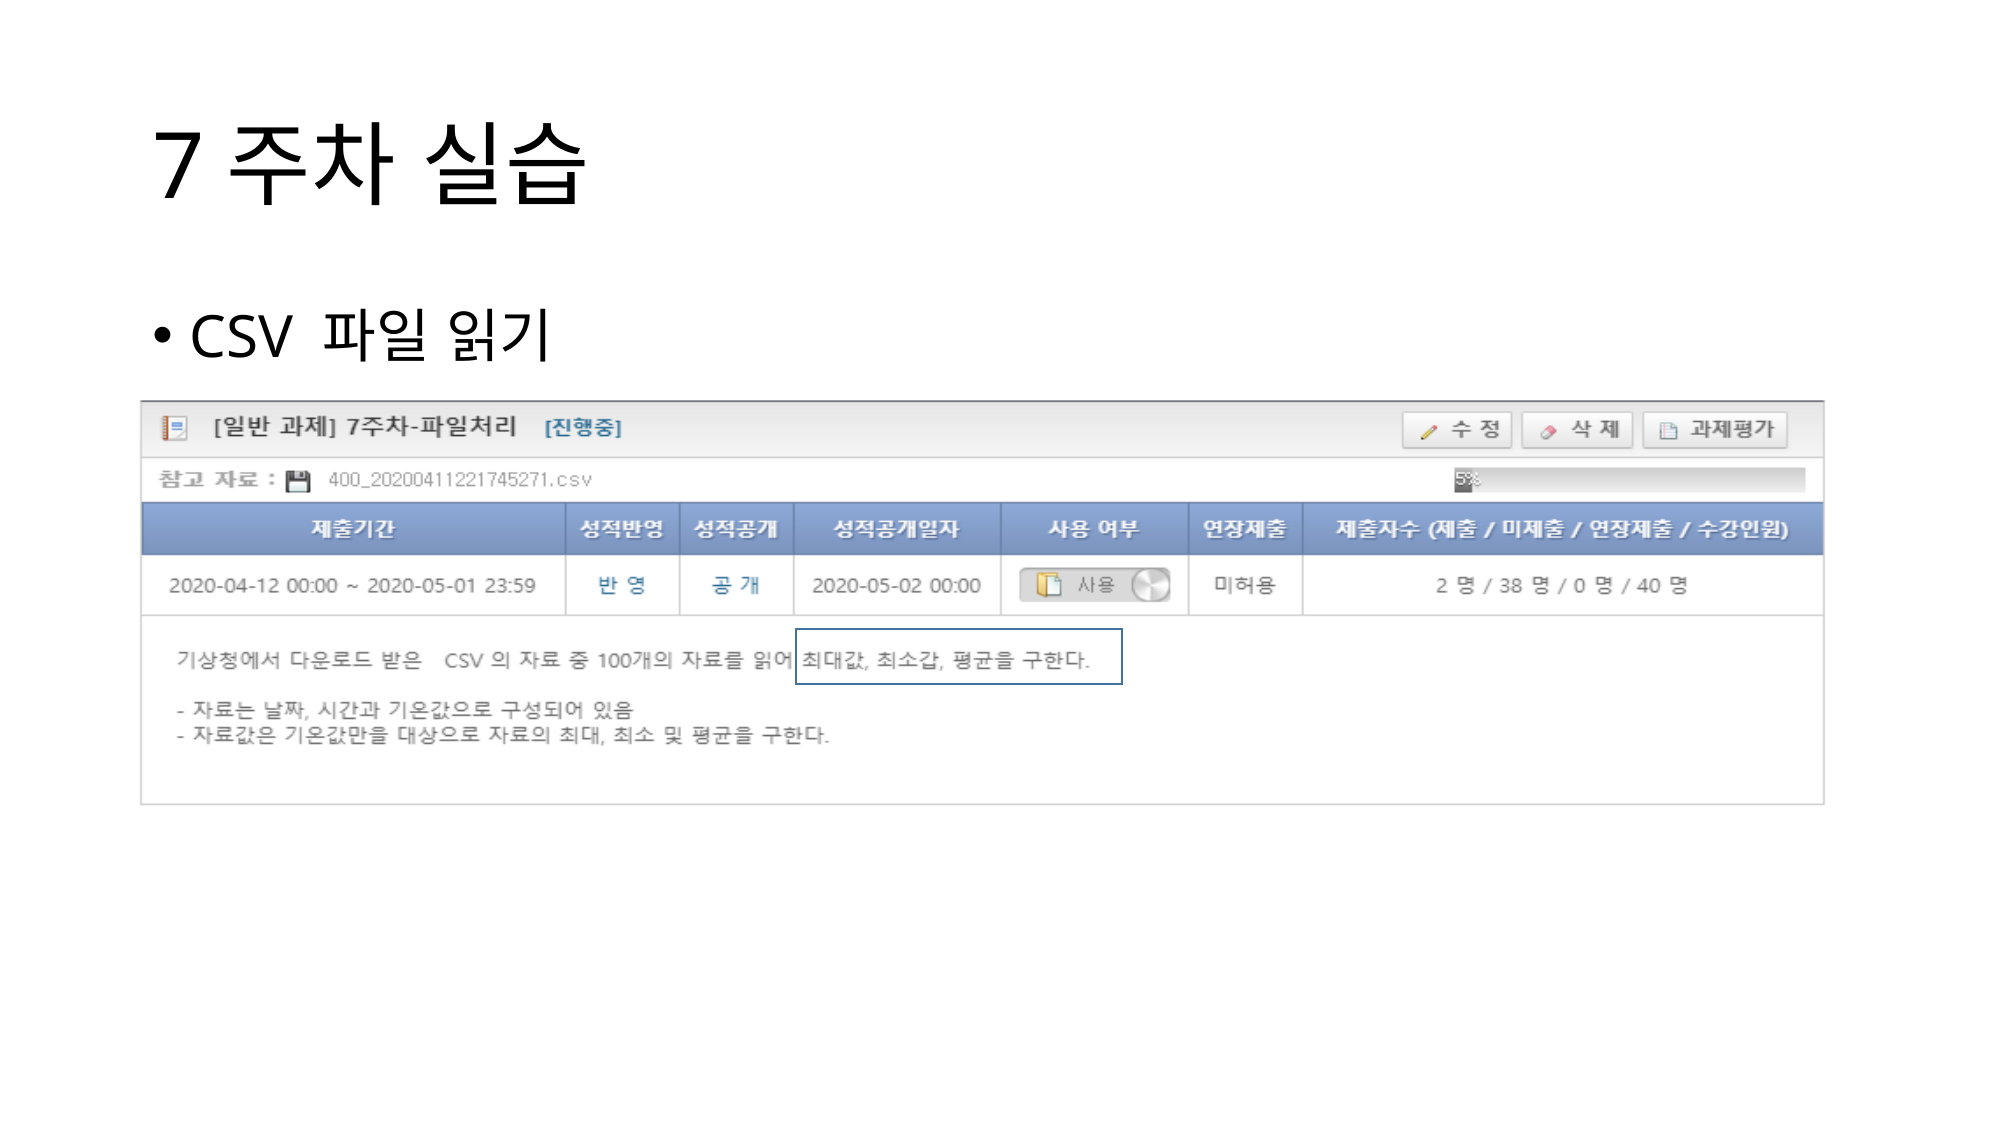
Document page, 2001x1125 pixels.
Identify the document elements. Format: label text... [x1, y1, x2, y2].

picture [137, 385, 1841, 821]
list CSV 파일 읽기 [137, 299, 1863, 1014]
title 7주차 실습 [137, 59, 1863, 278]
